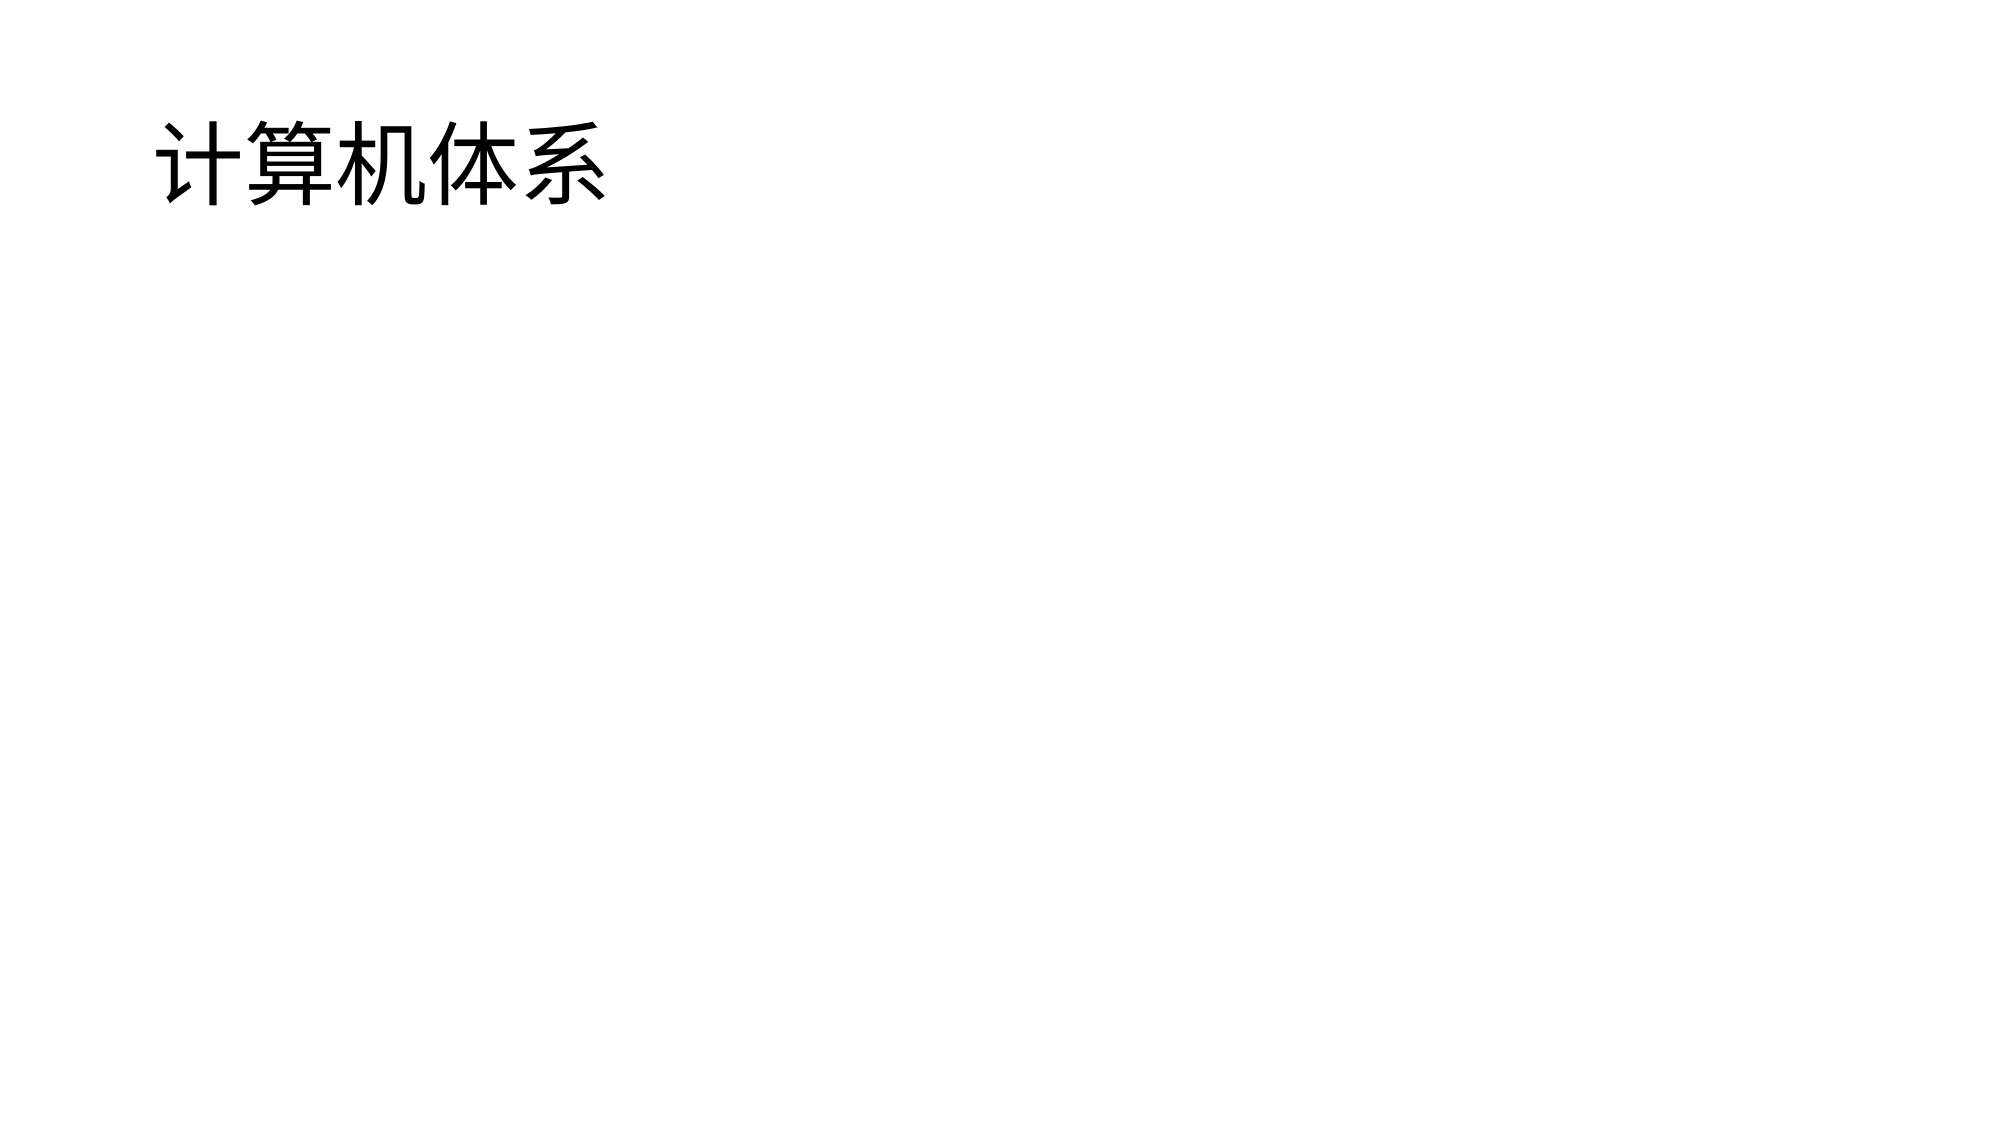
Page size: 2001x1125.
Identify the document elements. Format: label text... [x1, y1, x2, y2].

title 计算机体系 [137, 59, 1863, 278]
